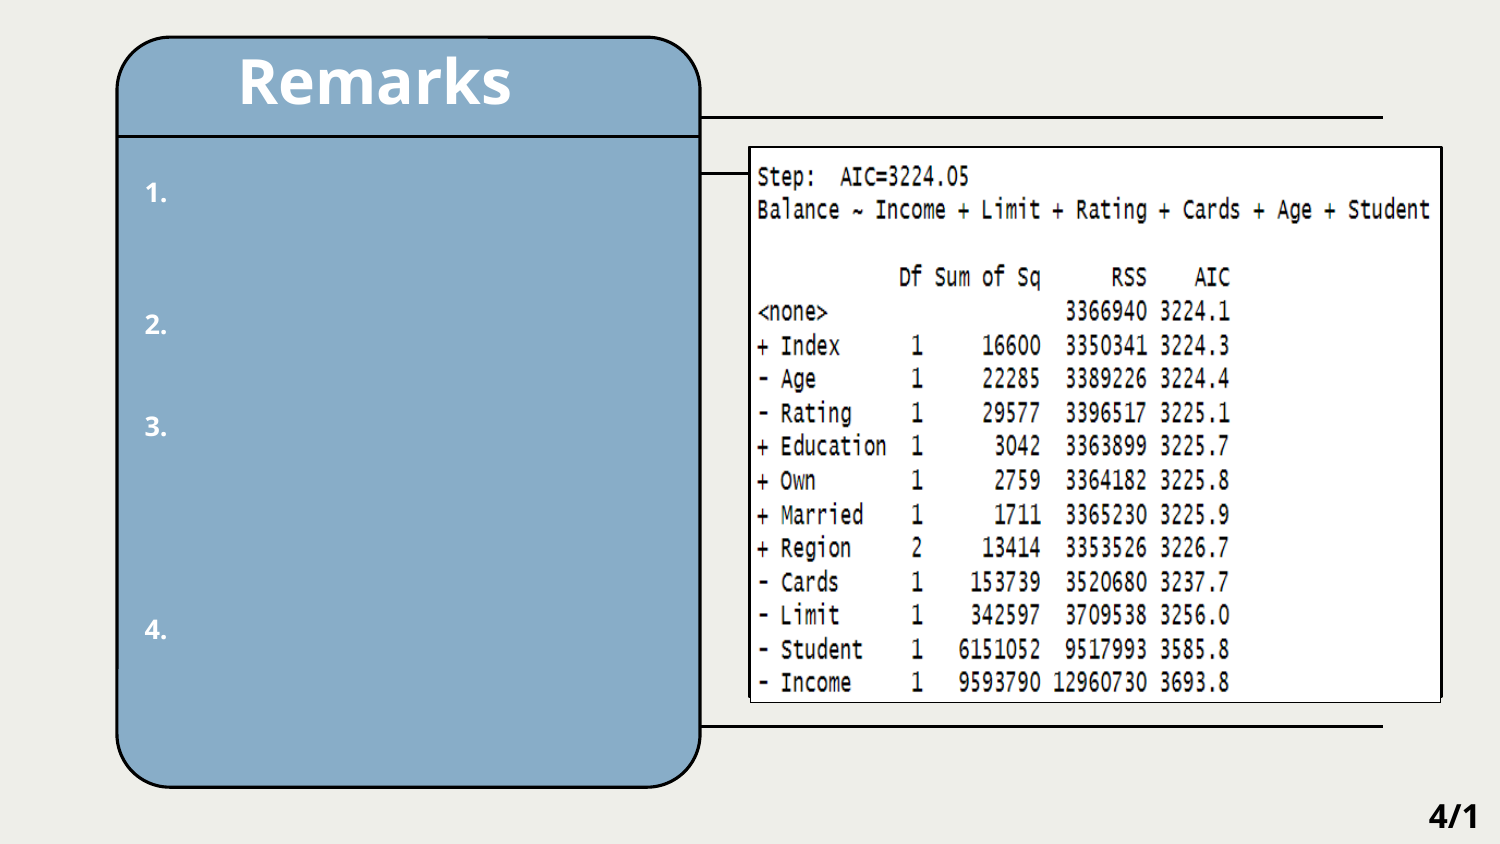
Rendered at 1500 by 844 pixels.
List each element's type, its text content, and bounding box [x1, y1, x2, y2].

list Rating, Limit and Income are highly correlated There are some outliers Preformed Model Selection: {Income, Rating, Limit, Cards, Age, Student} Introduced noise to the data (adding 1.38 to Balance) in order to perform Box – Cox. [129, 159, 693, 747]
title Remarks [129, 44, 621, 133]
picture [749, 147, 1441, 703]
text_box 4/17 [1409, 788, 1500, 844]
